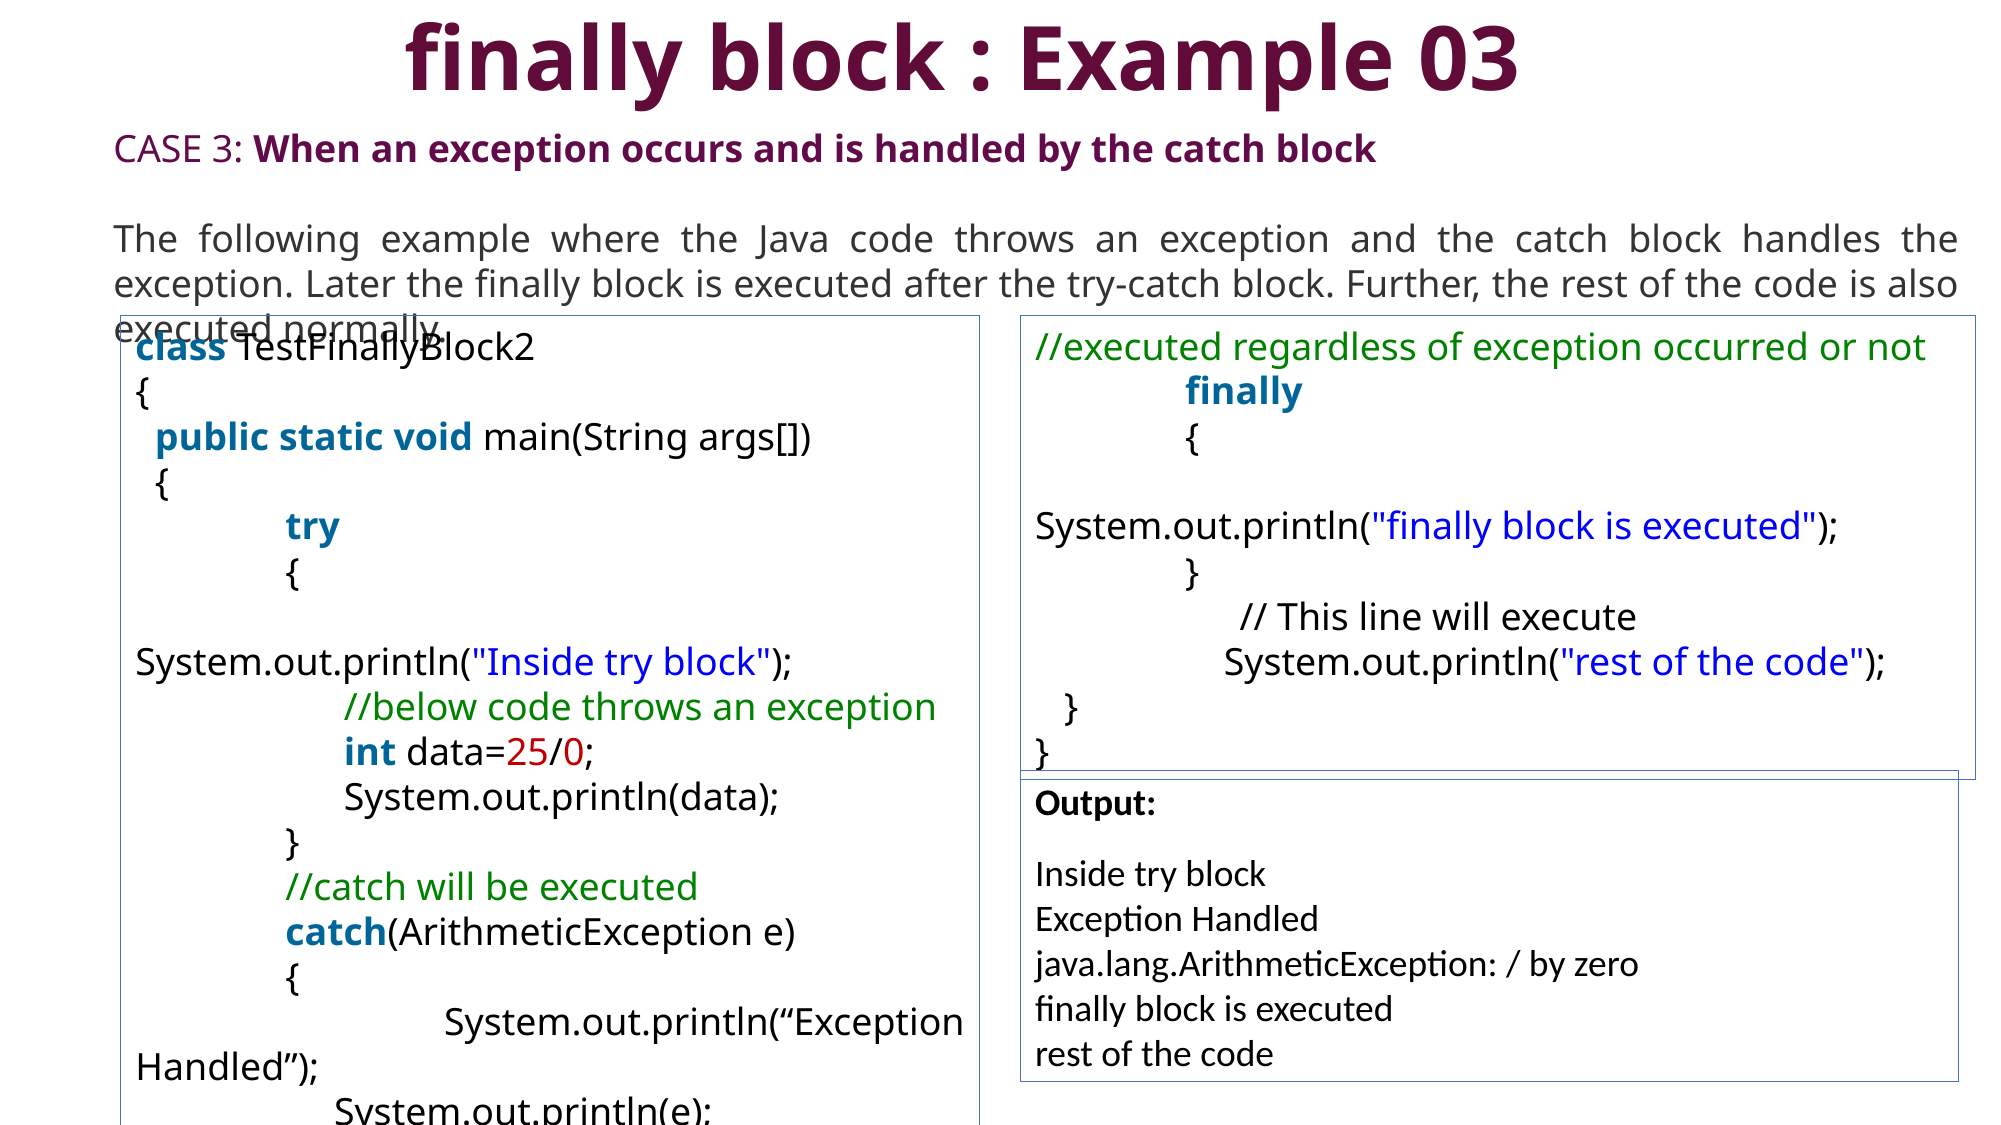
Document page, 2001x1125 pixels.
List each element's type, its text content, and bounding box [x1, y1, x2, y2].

text_box Output: Inside try block Exception Handled java.lang.ArithmeticException: / by zero finally block is executed rest of the code [1020, 770, 1959, 1082]
text_box class TestFinallyBlock2 { public static void main(String args[]) { try { System.out.println("Inside try block"); //below code throws an exception int data=25/0; System.out.println(data); } //catch will be executed catch(ArithmeticException e) { System.out.println(“Exception Handled”); System.out.println(e); } [120, 315, 980, 1125]
text_box //executed regardless of exception occurred or not finally { System.out.println("finally block is executed"); } // This line will execute System.out.println("rest of the code"); } } [1020, 315, 1976, 780]
title finally block : Example 03 [65, 6, 1861, 118]
text_box CASE 3: When an exception occurs and is handled by the catch block The following example where the Java code throws an exception and the catch block handles the exception. Later the finally block is executed after the try-catch block. Further, the rest of the code is also executed normally. [98, 117, 1976, 358]
